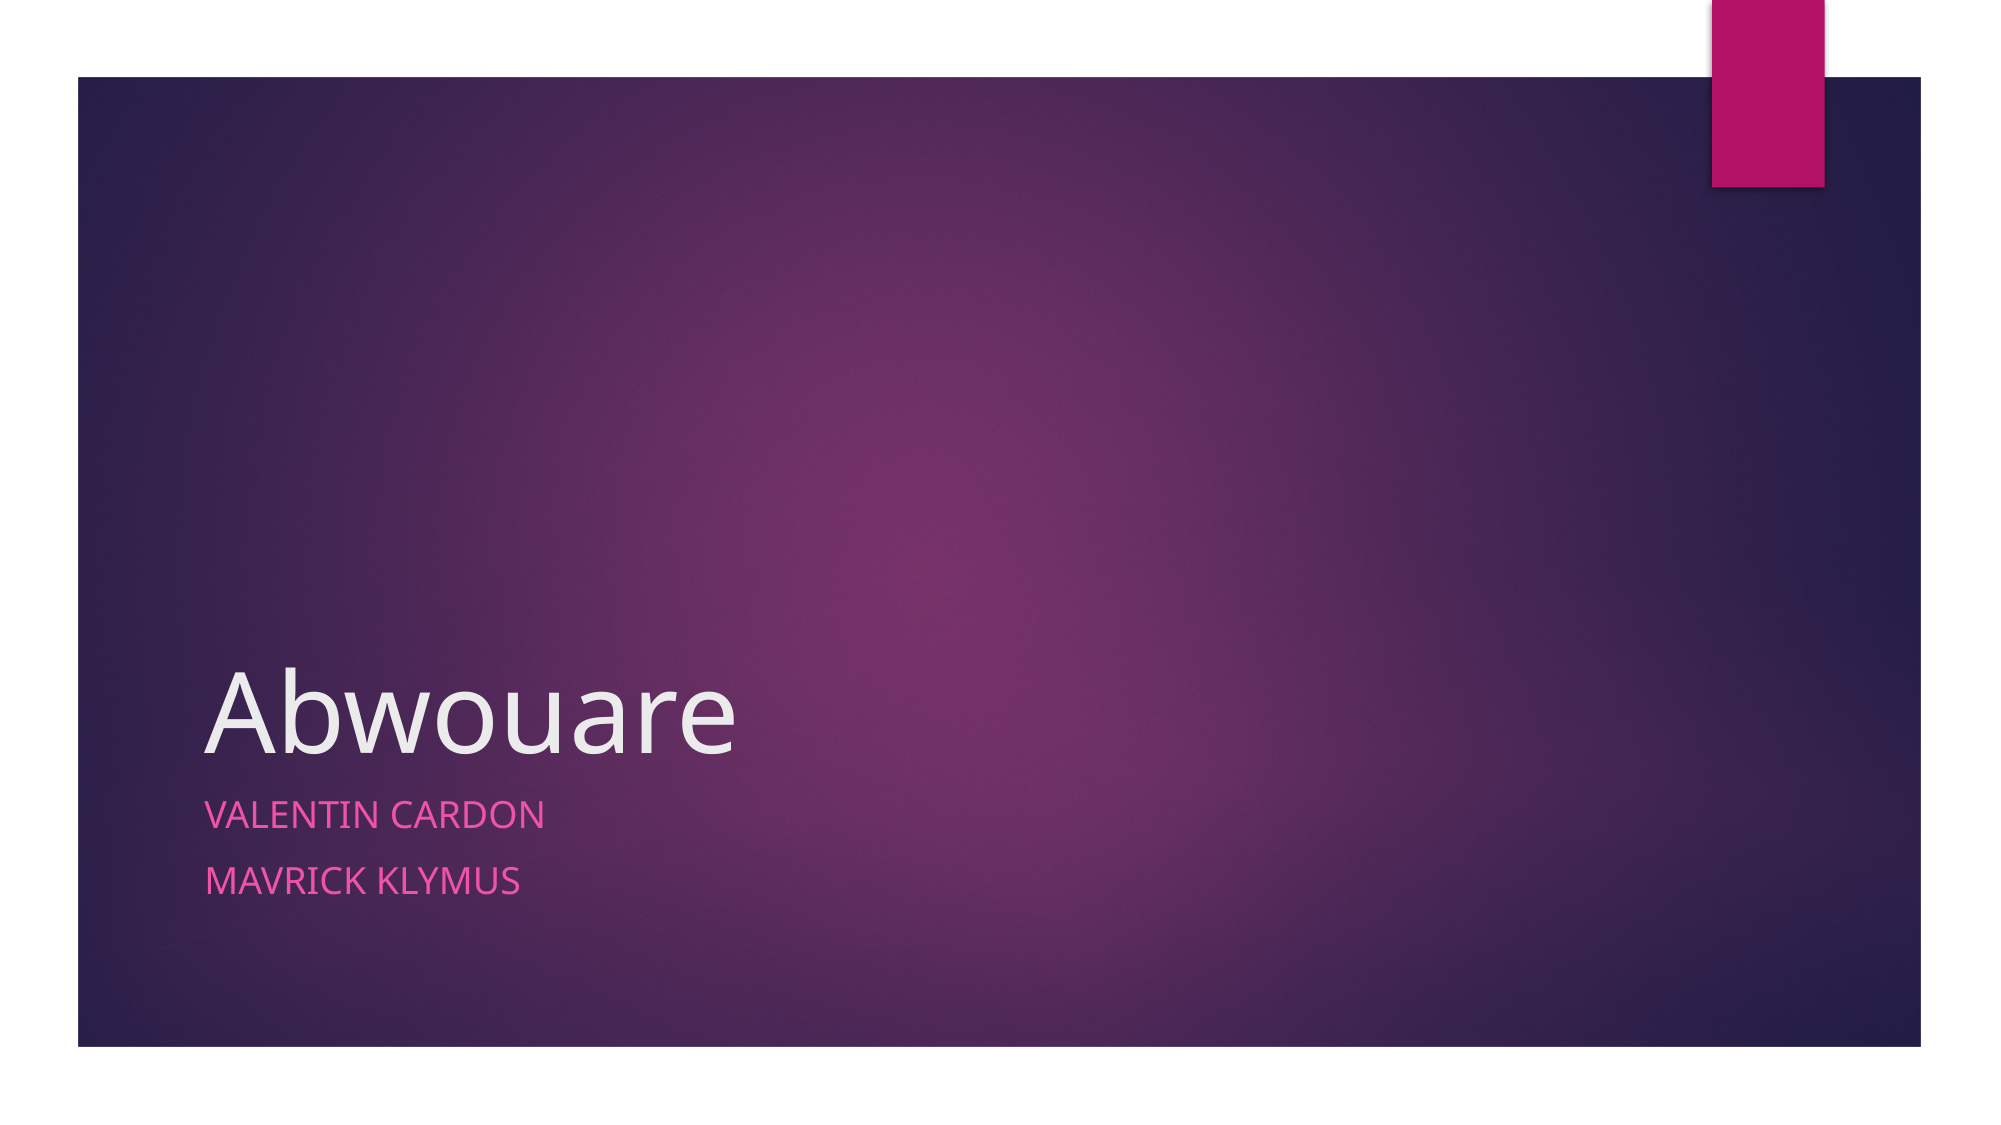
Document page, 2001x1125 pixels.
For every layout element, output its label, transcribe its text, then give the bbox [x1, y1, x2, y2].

title Abwouare [189, 344, 1638, 783]
subtitle Valentin Cardon Mavrick Klymus [189, 783, 1638, 925]
